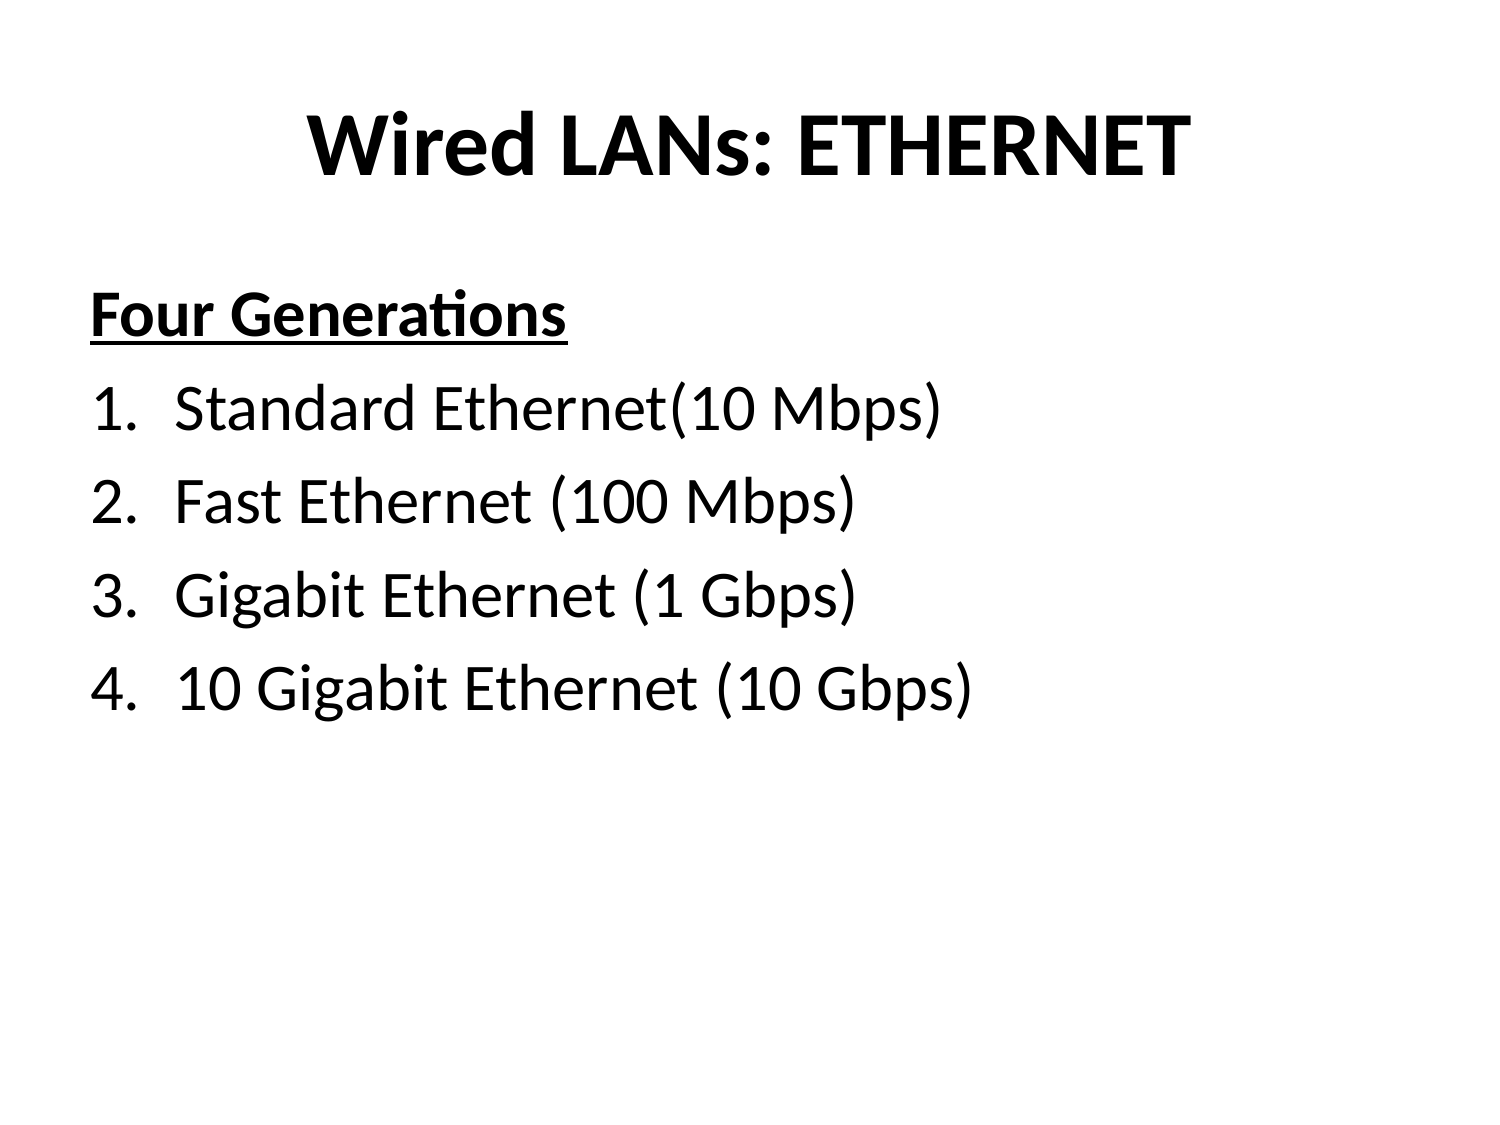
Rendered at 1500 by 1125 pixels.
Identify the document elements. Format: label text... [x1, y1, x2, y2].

list Four Generations Standard Ethernet(10 Mbps) Fast Ethernet (100 Mbps) Gigabit Ethernet (1 Gbps) 10 Gigabit Ethernet (10 Gbps) [75, 262, 1425, 1005]
title Wired LANs: ETHERNET [75, 45, 1425, 233]
